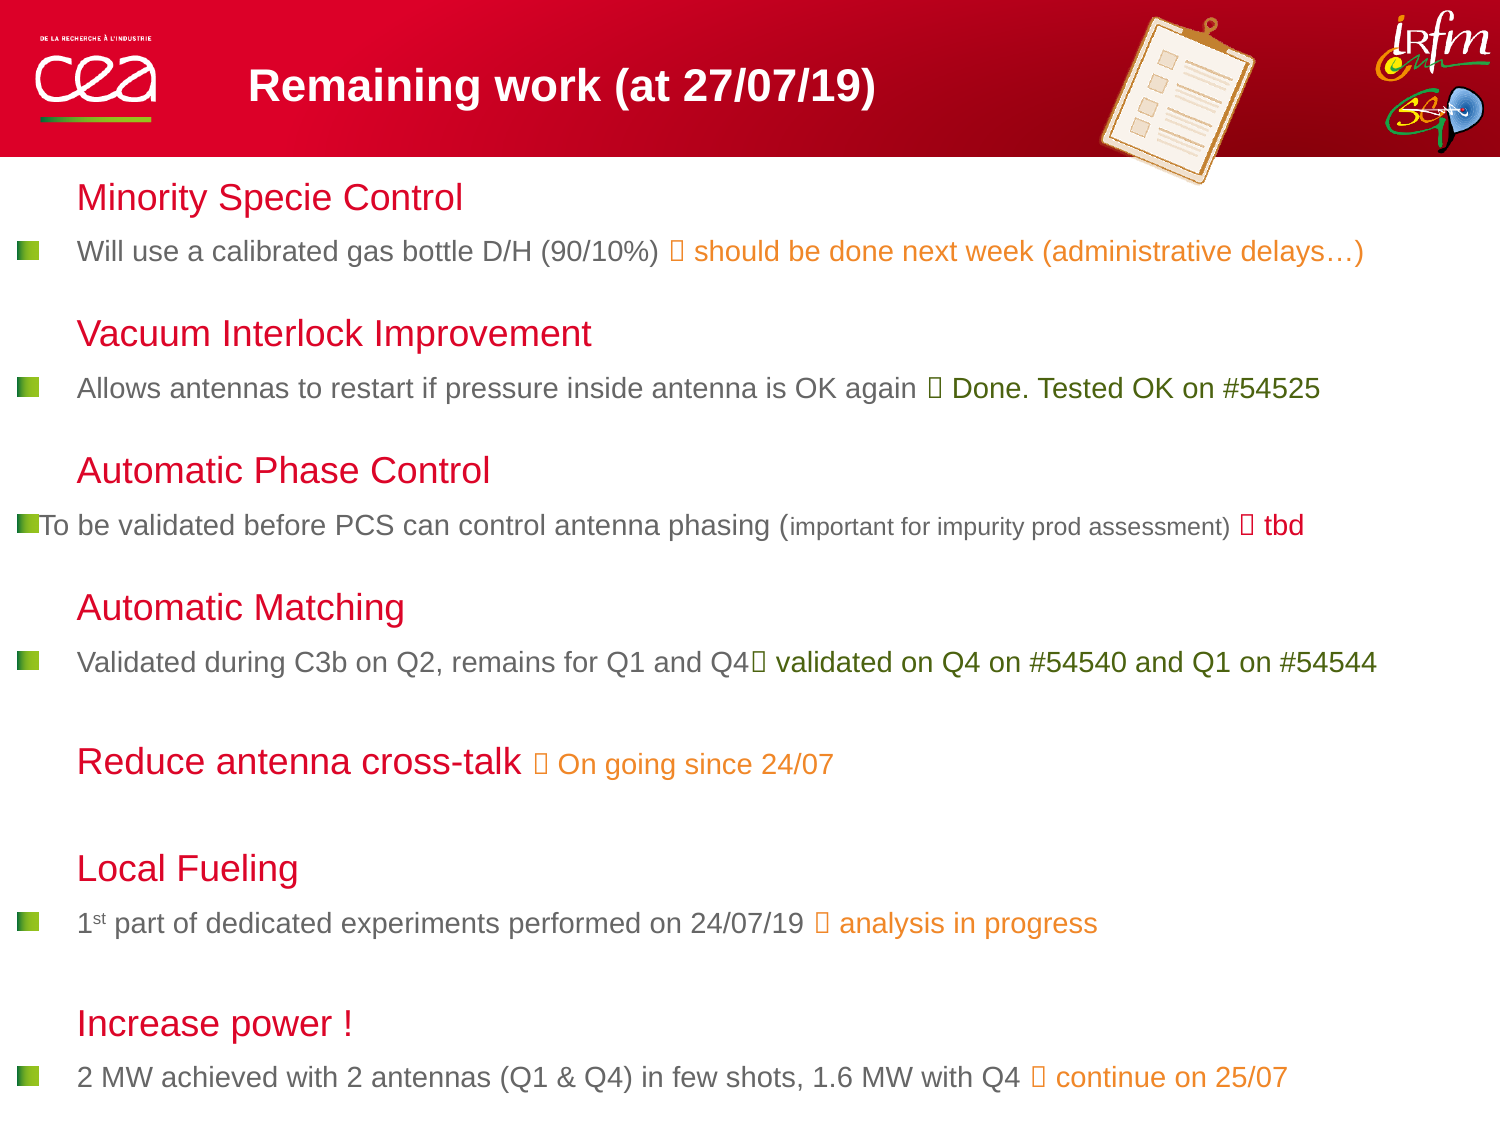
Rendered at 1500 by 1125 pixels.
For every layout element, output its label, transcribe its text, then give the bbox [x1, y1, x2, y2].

picture [17, 241, 39, 260]
picture [17, 912, 39, 931]
picture [0, 0, 1500, 192]
picture [17, 377, 39, 397]
picture [17, 651, 39, 670]
title Remaining work (at 27/07/19) [1282, 8, 1436, 158]
picture [17, 514, 39, 533]
picture [17, 1066, 39, 1086]
list Minority Specie Control Will use a calibrated gas bottle D/H (90/10%)  should be done next week (administrative delays…) Vacuum Interlock Improvement Allows antennas to restart if pressure inside antenna is OK again  Done. Tested OK on #54525 Automatic Phase Control To be validated before PCS can control antenna phasing (important for impurity prod assessment)  tbd Automatic Matching Validated during C3b on Q2, remains for Q1 and Q4 validated on Q4 on #54540 and Q1 on #54544 Reduce antenna cross-talk  On going since 24/07 Local Fueling 1st part of dedicated experiments performed on 24/07/19  analysis in progress Increase power ! 2 MW achieved with 2 antennas (Q1 & Q4) in few shots, 1.6 MW with Q4  continue on 25/07 [17, 172, 1500, 1114]
title Remaining work (at 27/07/19) [247, 8, 1071, 158]
